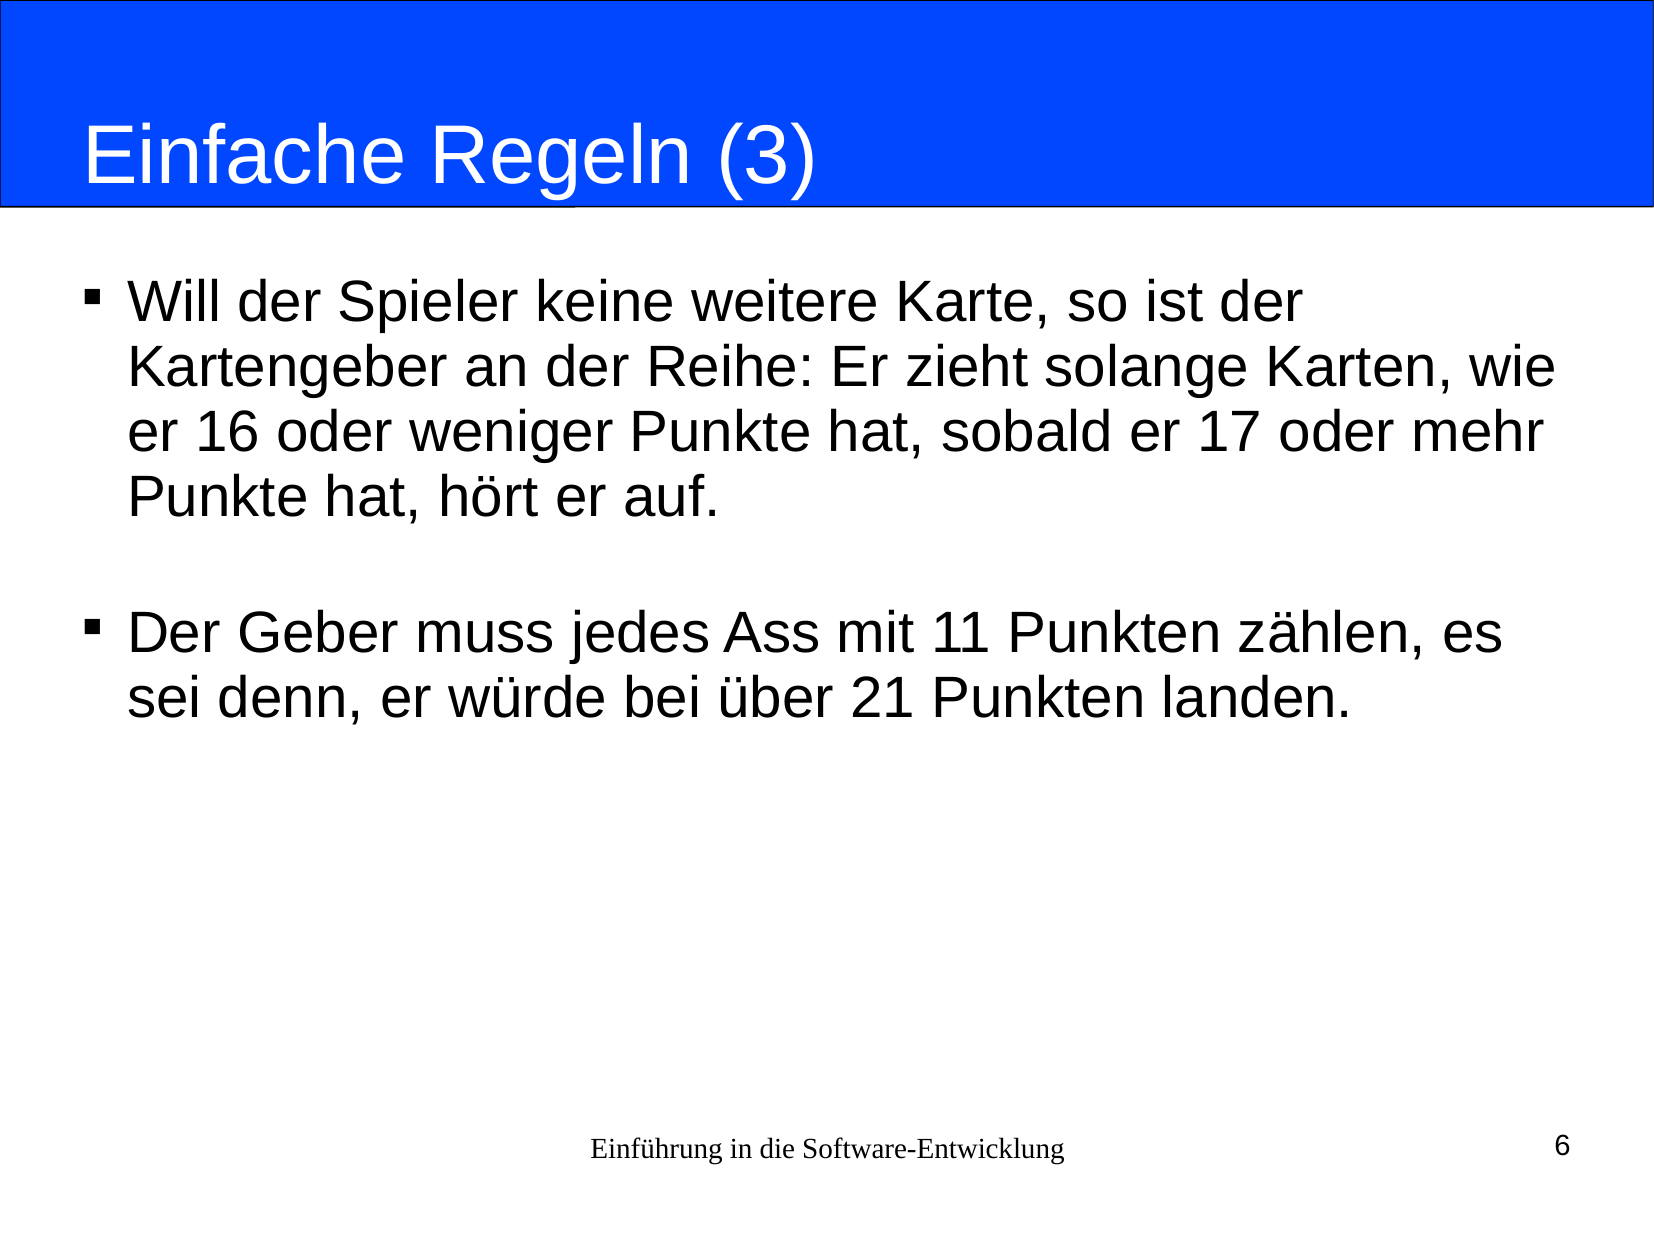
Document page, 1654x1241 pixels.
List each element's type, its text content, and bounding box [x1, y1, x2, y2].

slide_number 6 [1185, 1129, 1571, 1216]
footer Einführung in die Software-Entwicklung [565, 1129, 1090, 1216]
subtitle Will der Spieler keine weitere Karte, so ist der Kartengeber an der Reihe: Er zieht solange Karten, wie er 16 oder weniger Punkte hat, sobald er 17 oder mehr Punkte hat, hört er auf. Der Geber muss jedes Ass mit 11 Punkten zählen, es sei denn, er würde bei über 21 Punkten landen. [82, 265, 1572, 1085]
text_box [0, 0, 1654, 207]
title Einfache Regeln (3) [82, 49, 1571, 257]
